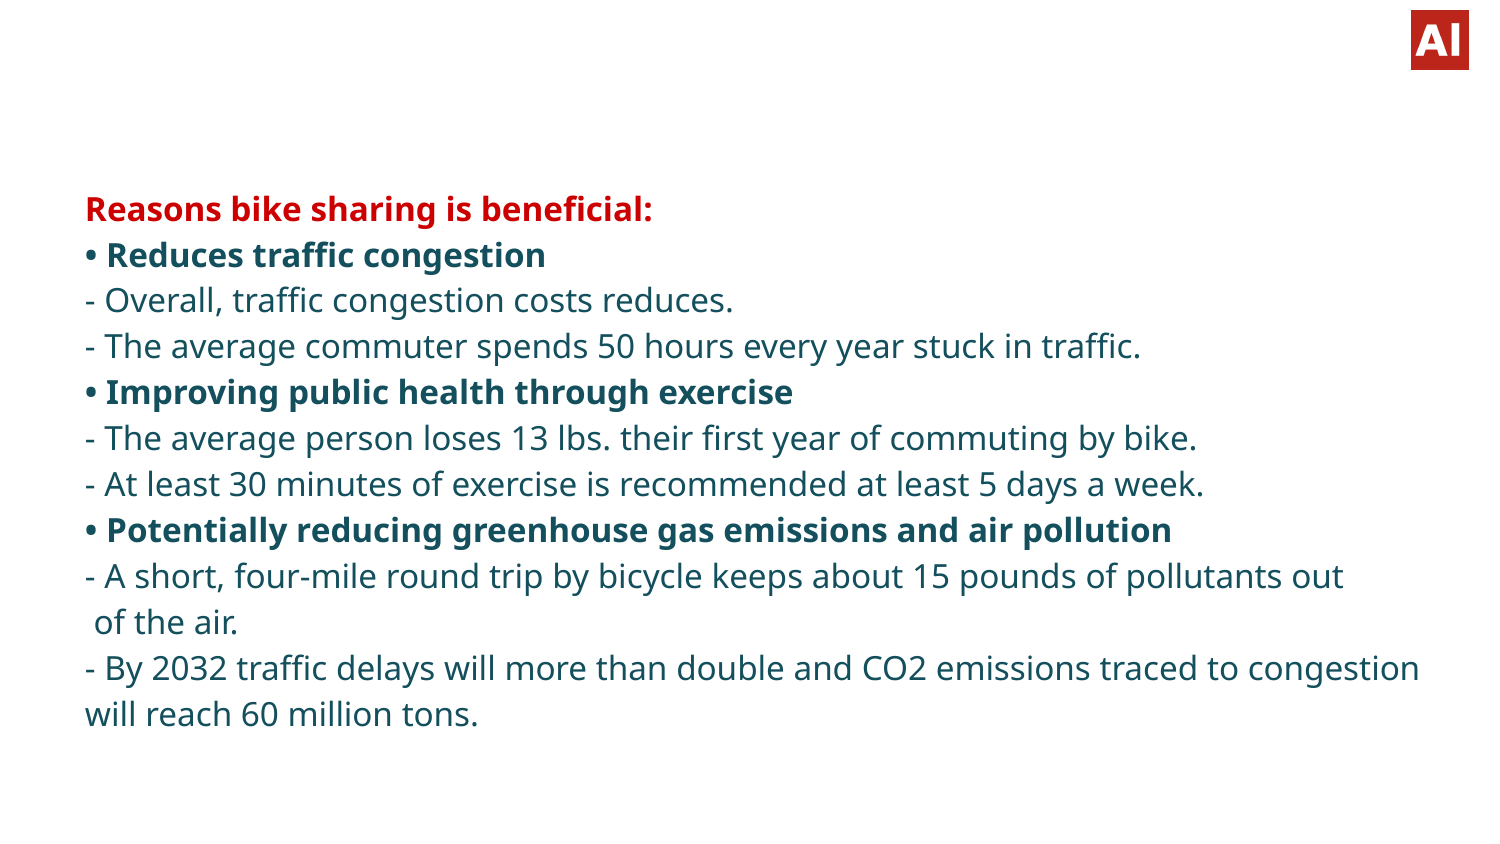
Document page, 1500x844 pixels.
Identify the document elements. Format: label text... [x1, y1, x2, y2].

list Reasons bike sharing is beneficial: • Reduces traffic congestion - Overall, traffic congestion costs reduces. - The average commuter spends 50 hours every year stuck in traffic. • Improving public health through exercise - The average person loses 13 lbs. their first year of commuting by bike. - At least 30 minutes of exercise is recommended at least 5 days a week. • Potentially reducing greenhouse gas emissions and air pollution - A short, four-mile round trip by bicycle keeps about 15 pounds of pollutants out of the air. - By 2032 traffic delays will more than double and CO2 emissions traced to congestion will reach 60 million tons. [51, 166, 1449, 750]
picture [1411, 10, 1469, 70]
